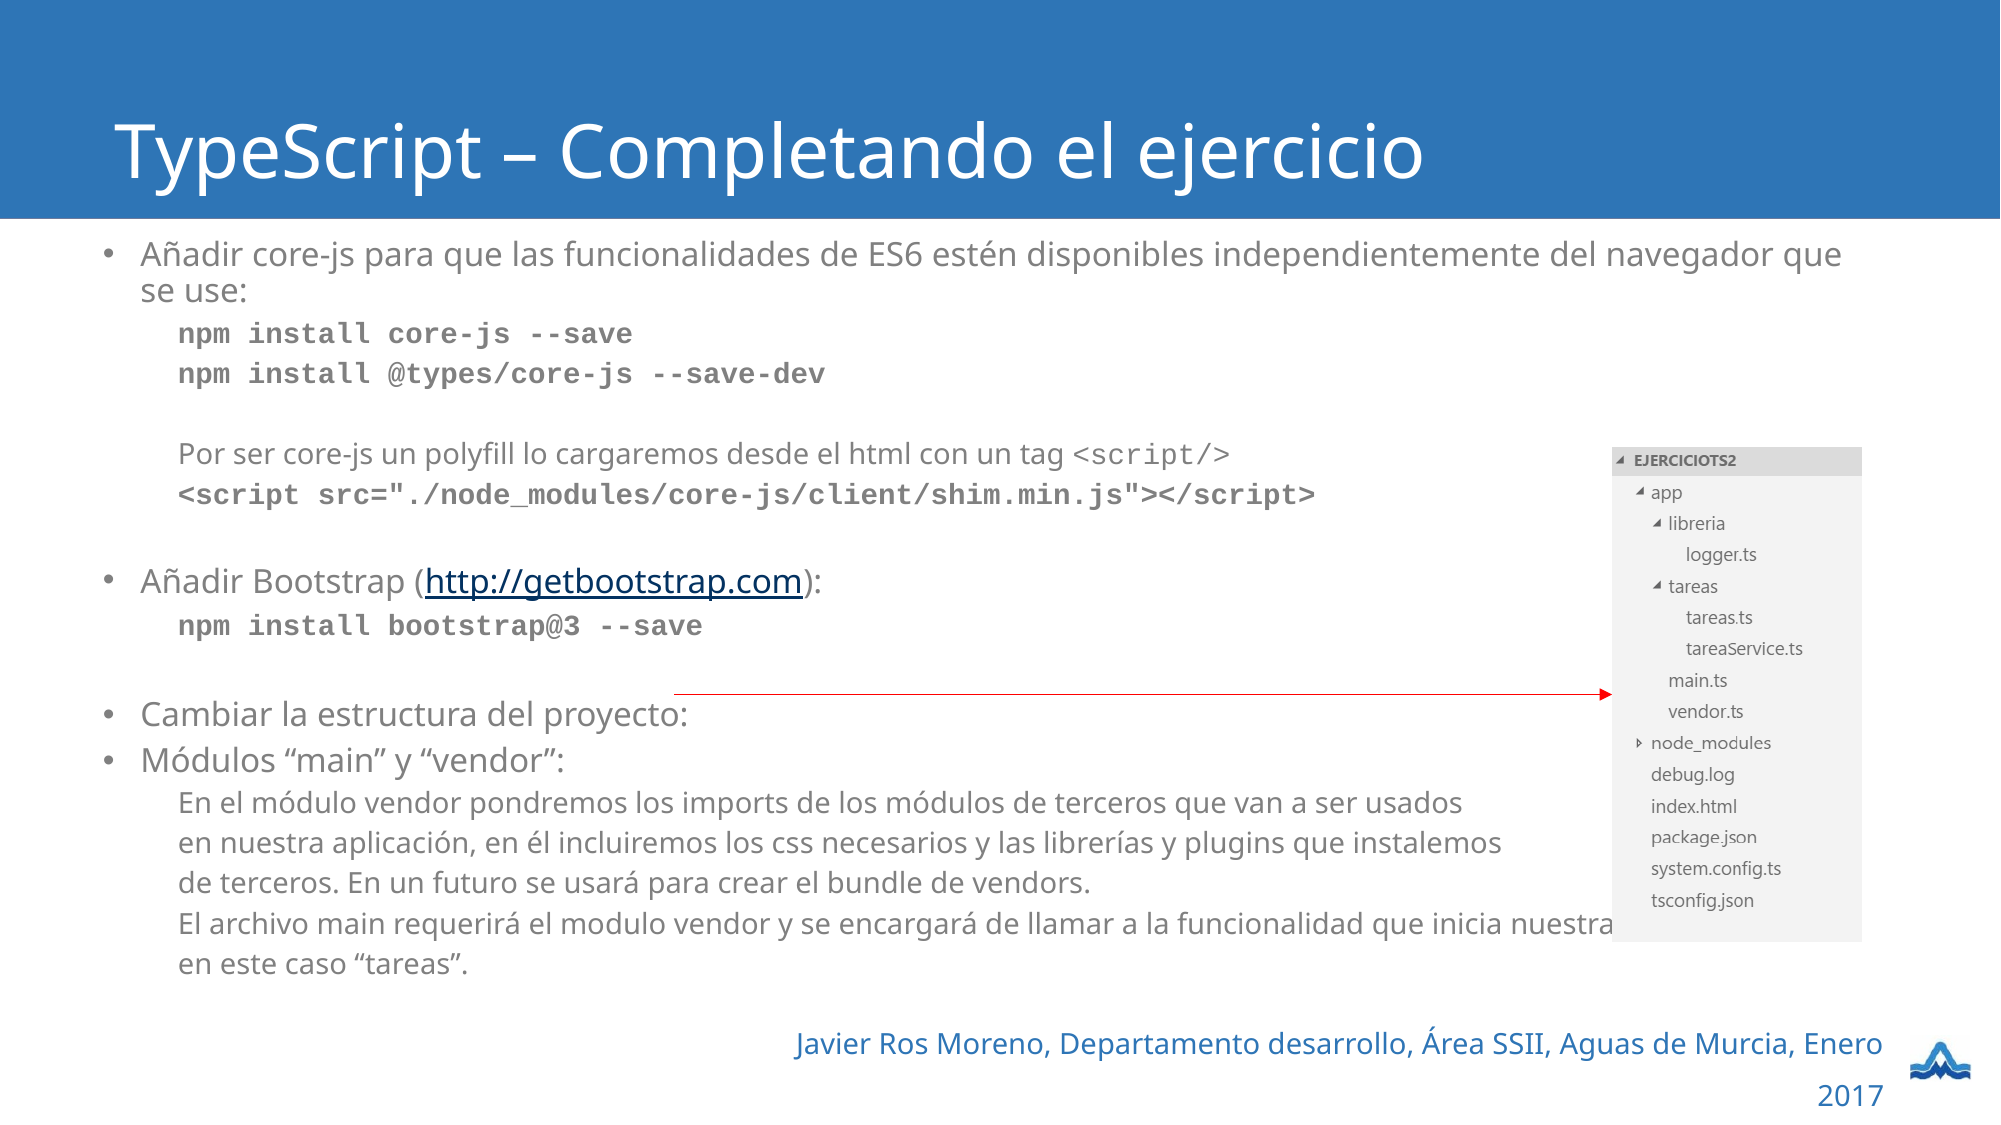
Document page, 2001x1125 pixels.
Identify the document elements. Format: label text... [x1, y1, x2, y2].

list Añadir core-js para que las funcionalidades de ES6 estén disponibles independientemente del navegador que se use: npm install core-js --save npm install @types/core-js --save-dev Por ser core-js un polyfill lo cargaremos desde el html con un tag <script/> <script src="./node_modules/core-js/client/shim.min.js"></script> Añadir Bootstrap (http://getbootstrap.com): npm install bootstrap@3 --save Cambiar la estructura del proyecto: Módulos “main” y “vendor”: En el módulo vendor pondremos los imports de los módulos de terceros que van a ser usados en nuestra aplicación, en él incluiremos los css necesarios y las librerías y plugins que instalemos de terceros. En un futuro se usará para crear el bundle de vendors. El archivo main requerirá el modulo vendor y se encargará de llamar a la funcionalidad que inicia nuestra app, en este caso “tareas”. [87, 230, 1895, 1044]
picture [1612, 447, 1862, 942]
title TypeScript – Completando el ejercicio [99, 0, 1862, 202]
picture [1899, 1018, 1983, 1102]
